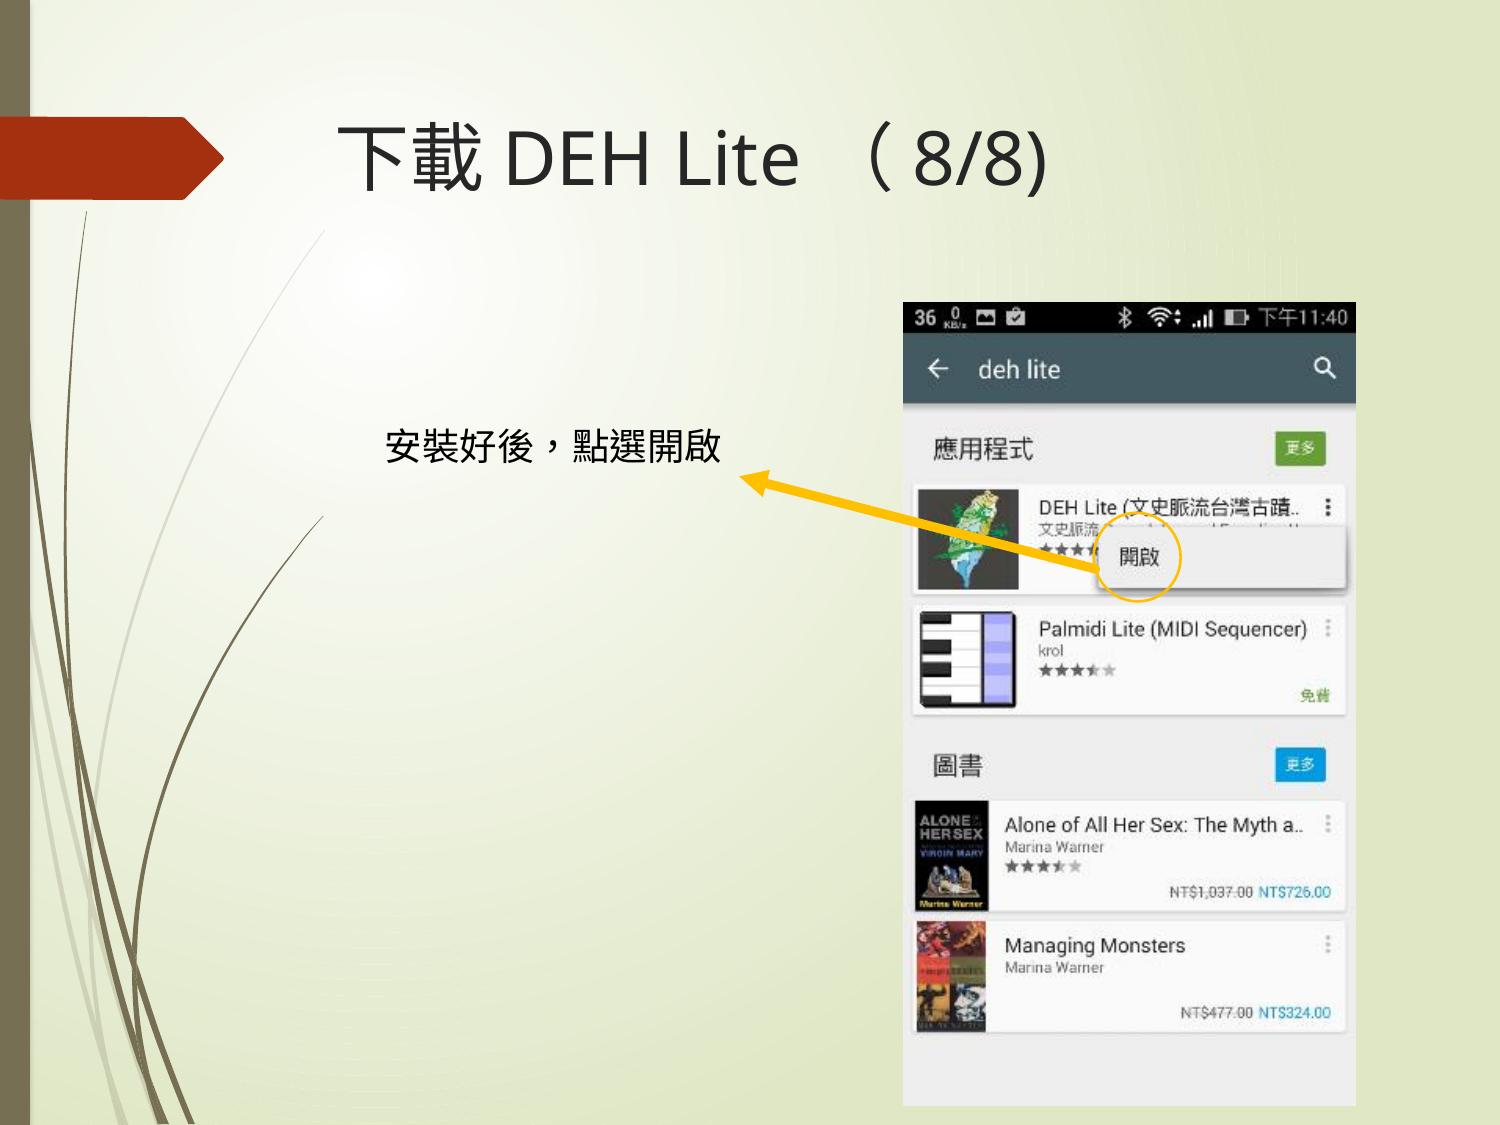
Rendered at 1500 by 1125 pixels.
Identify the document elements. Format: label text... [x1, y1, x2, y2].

text_box 安裝好後，點選開啟 [369, 415, 738, 476]
title 下載DEH Lite（8/8) [319, 102, 1400, 313]
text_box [749, 465, 1175, 649]
picture [903, 301, 1356, 1106]
